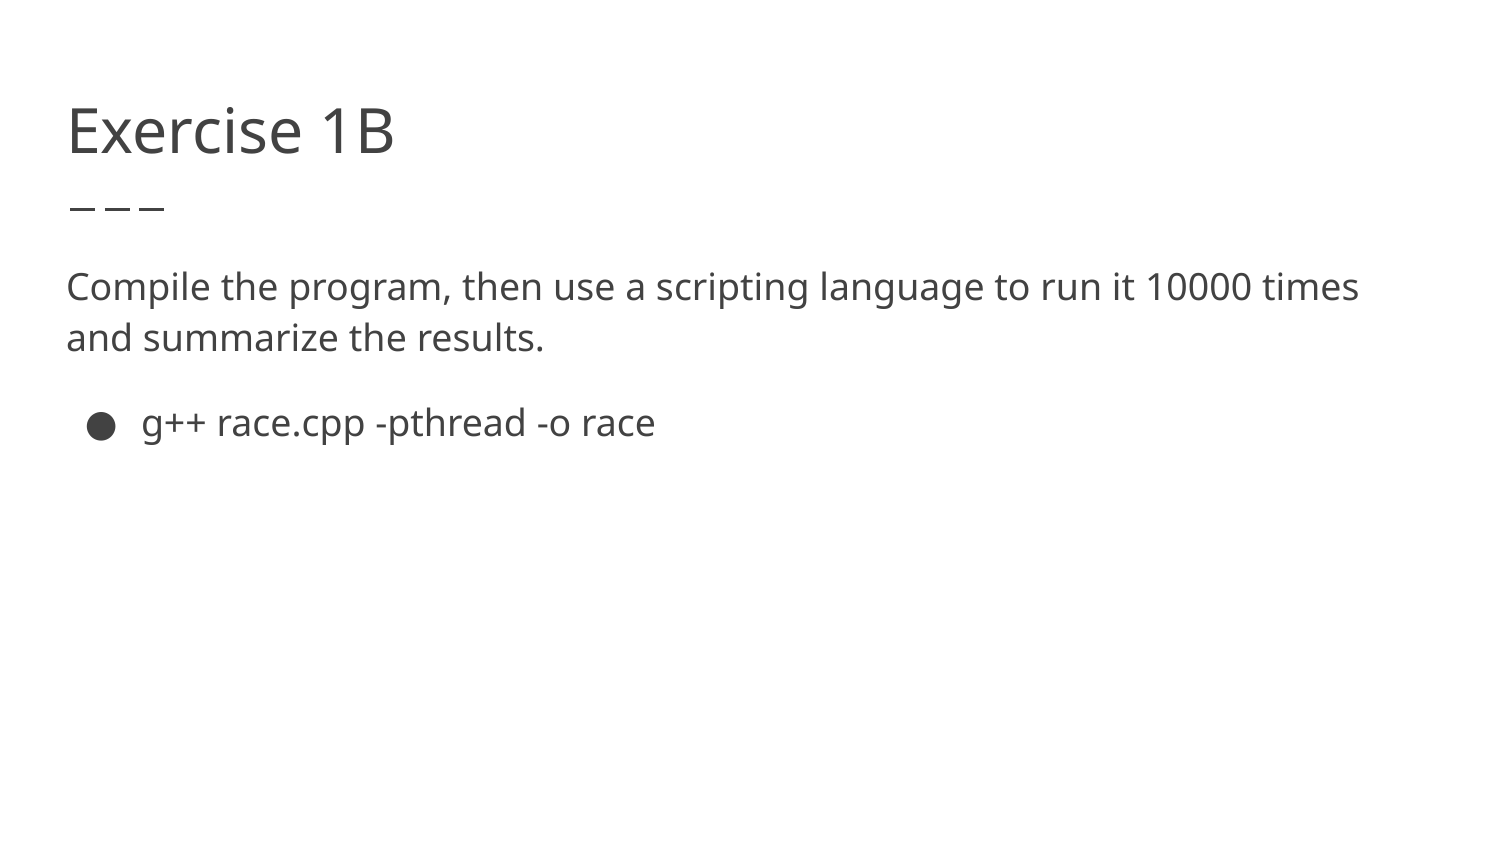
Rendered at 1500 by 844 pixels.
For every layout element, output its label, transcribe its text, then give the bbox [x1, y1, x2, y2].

list Compile the program, then use a scripting language to run it 10000 times and summarize the results. g++ race.cpp -pthread -o race [51, 240, 1449, 750]
title Exercise 1B [51, 61, 1449, 182]
